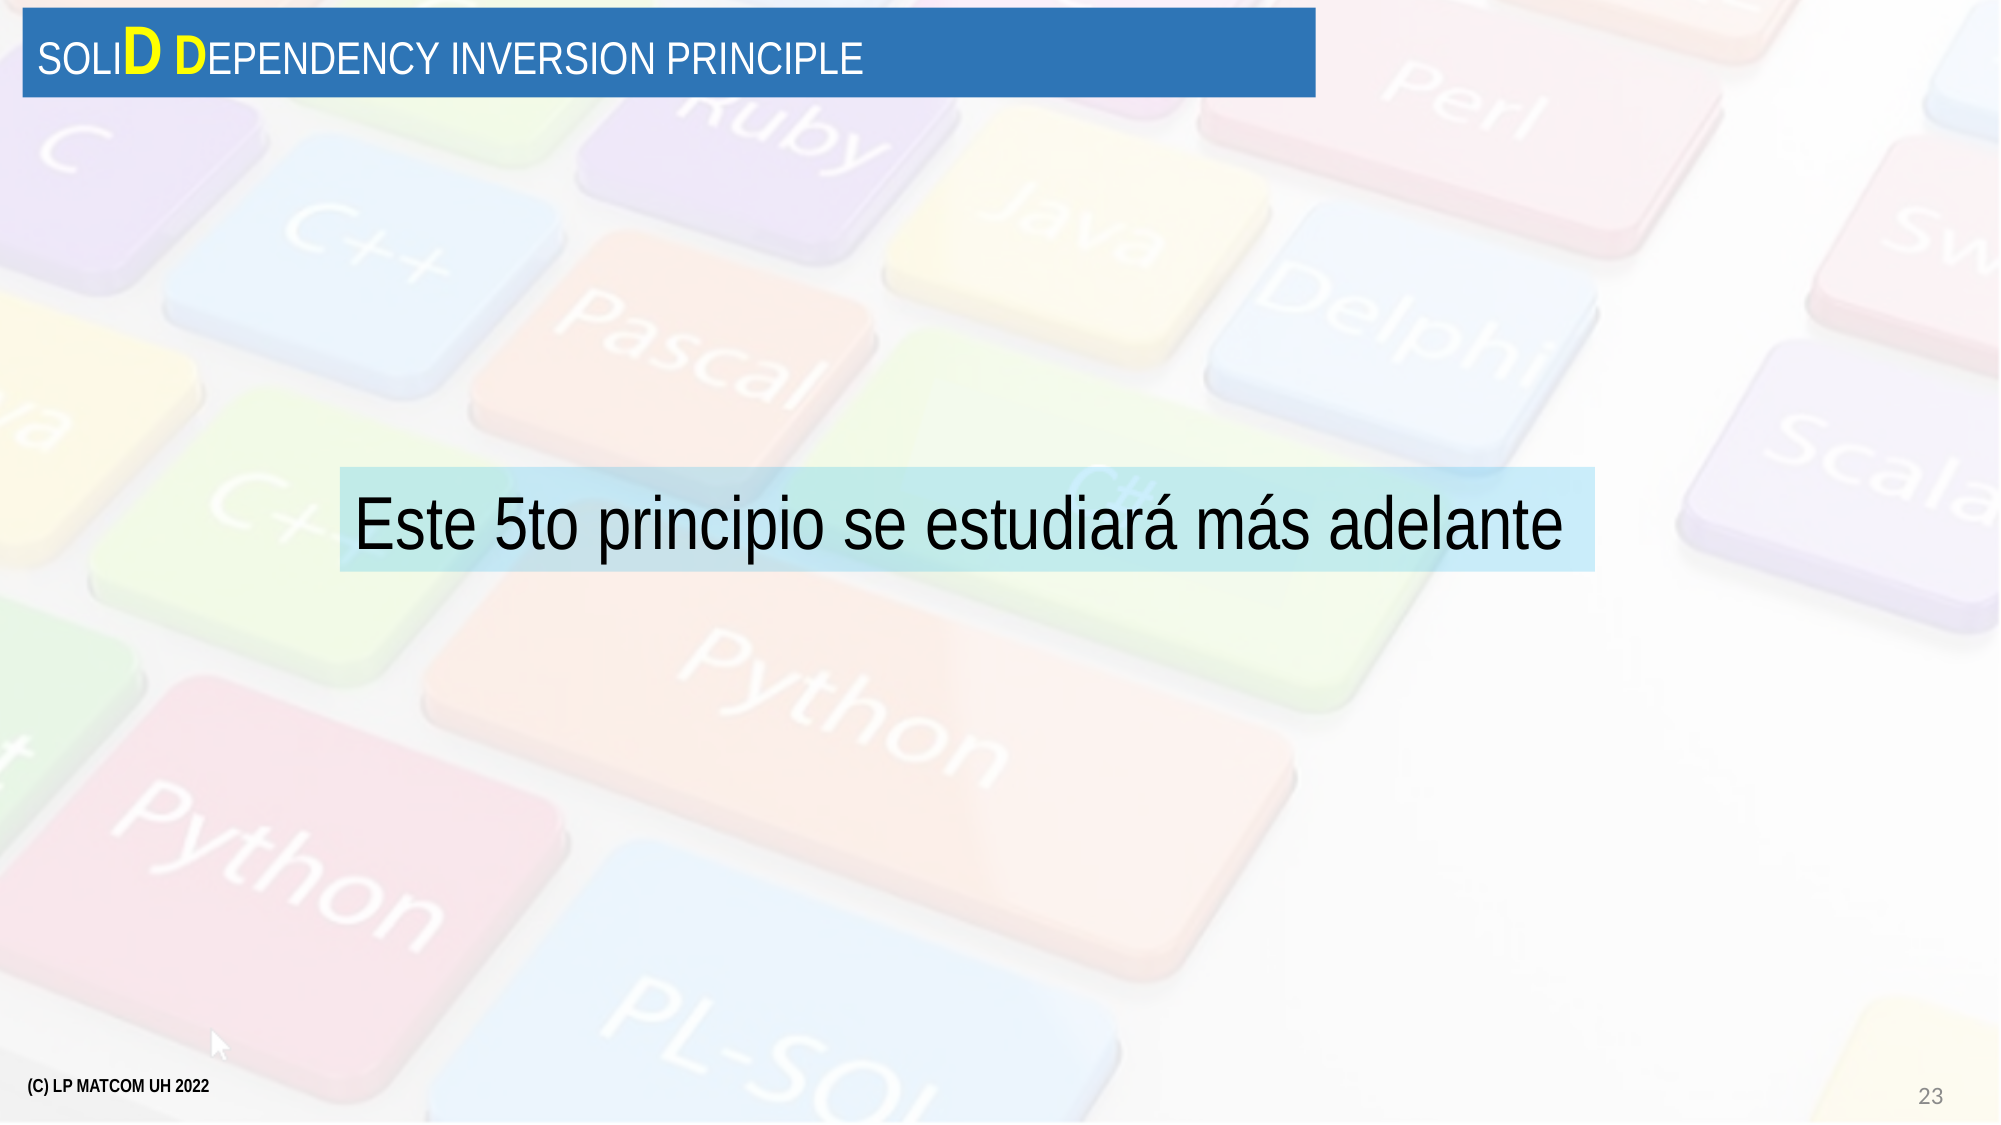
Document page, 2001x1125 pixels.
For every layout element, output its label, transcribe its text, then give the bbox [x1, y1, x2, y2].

slide_number 23 [1508, 1065, 1959, 1125]
title solid Dependency inversion Principle [22, 7, 1316, 98]
text_box Este 5to principio se estudiará más adelante [339, 466, 1595, 572]
